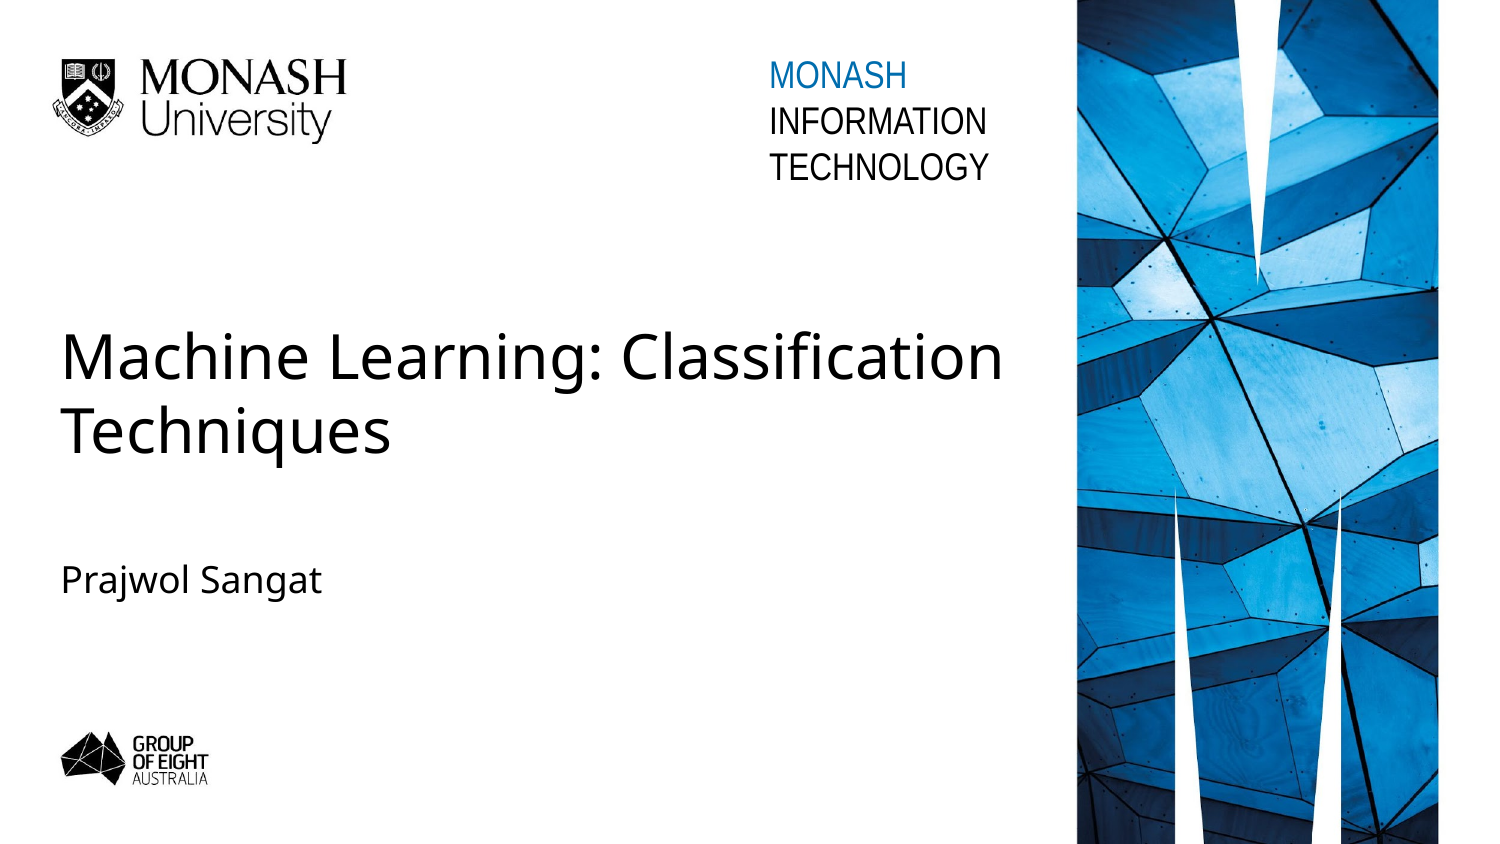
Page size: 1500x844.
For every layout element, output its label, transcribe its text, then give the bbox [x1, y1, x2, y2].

text_box MONASH INFORMATION TECHNOLOGY [769, 49, 1091, 190]
list Prajwol Sangat [45, 548, 1045, 628]
list Machine Learning: Classification Techniques [45, 309, 1045, 389]
picture [0, 0, 1499, 844]
